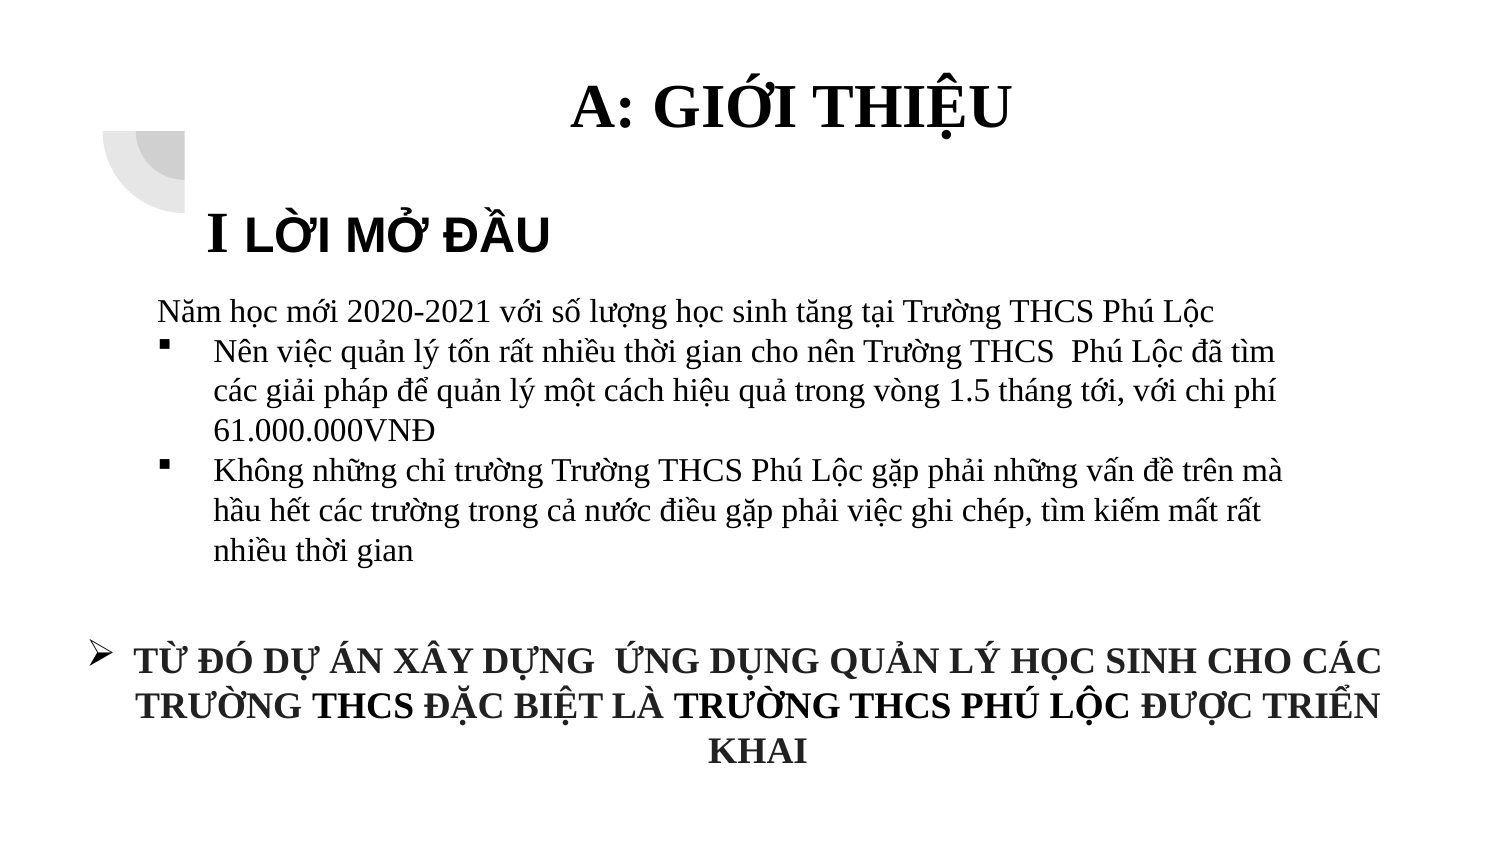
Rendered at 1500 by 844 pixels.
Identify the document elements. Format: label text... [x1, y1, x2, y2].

text_box Năm học mới 2020-2021 với số lượng học sinh tăng tại Trường THCS Phú Lộc Nên việc quản lý tốn rất nhiều thời gian cho nên Trường THCS Phú Lộc đã tìm các giải pháp để quản lý một cách hiệu quả trong vòng 1.5 tháng tới, với chi phí 61.000.000VNĐ Không những chỉ trường Trường THCS Phú Lộc gặp phải những vấn đề trên mà hầu hết các trường trong cả nước điều gặp phải việc ghi chép, tìm kiếm mất rất nhiều thời gian [142, 281, 1303, 628]
title A: GIỚI THIỆU [215, 38, 1369, 105]
text_box I LỜI MỞ ĐẦU [191, 168, 582, 268]
text_box TỪ ĐÓ DỰ ÁN XÂY DỰNG ỨNG DỤNG QUẢN LÝ HỌC SINH CHO CÁC TRƯỜNG THCS ĐẶC BIỆT LÀ TRƯỜNG THCS PHÚ LỘC ĐƯỢC TRIỂN KHAI [53, 628, 1416, 778]
